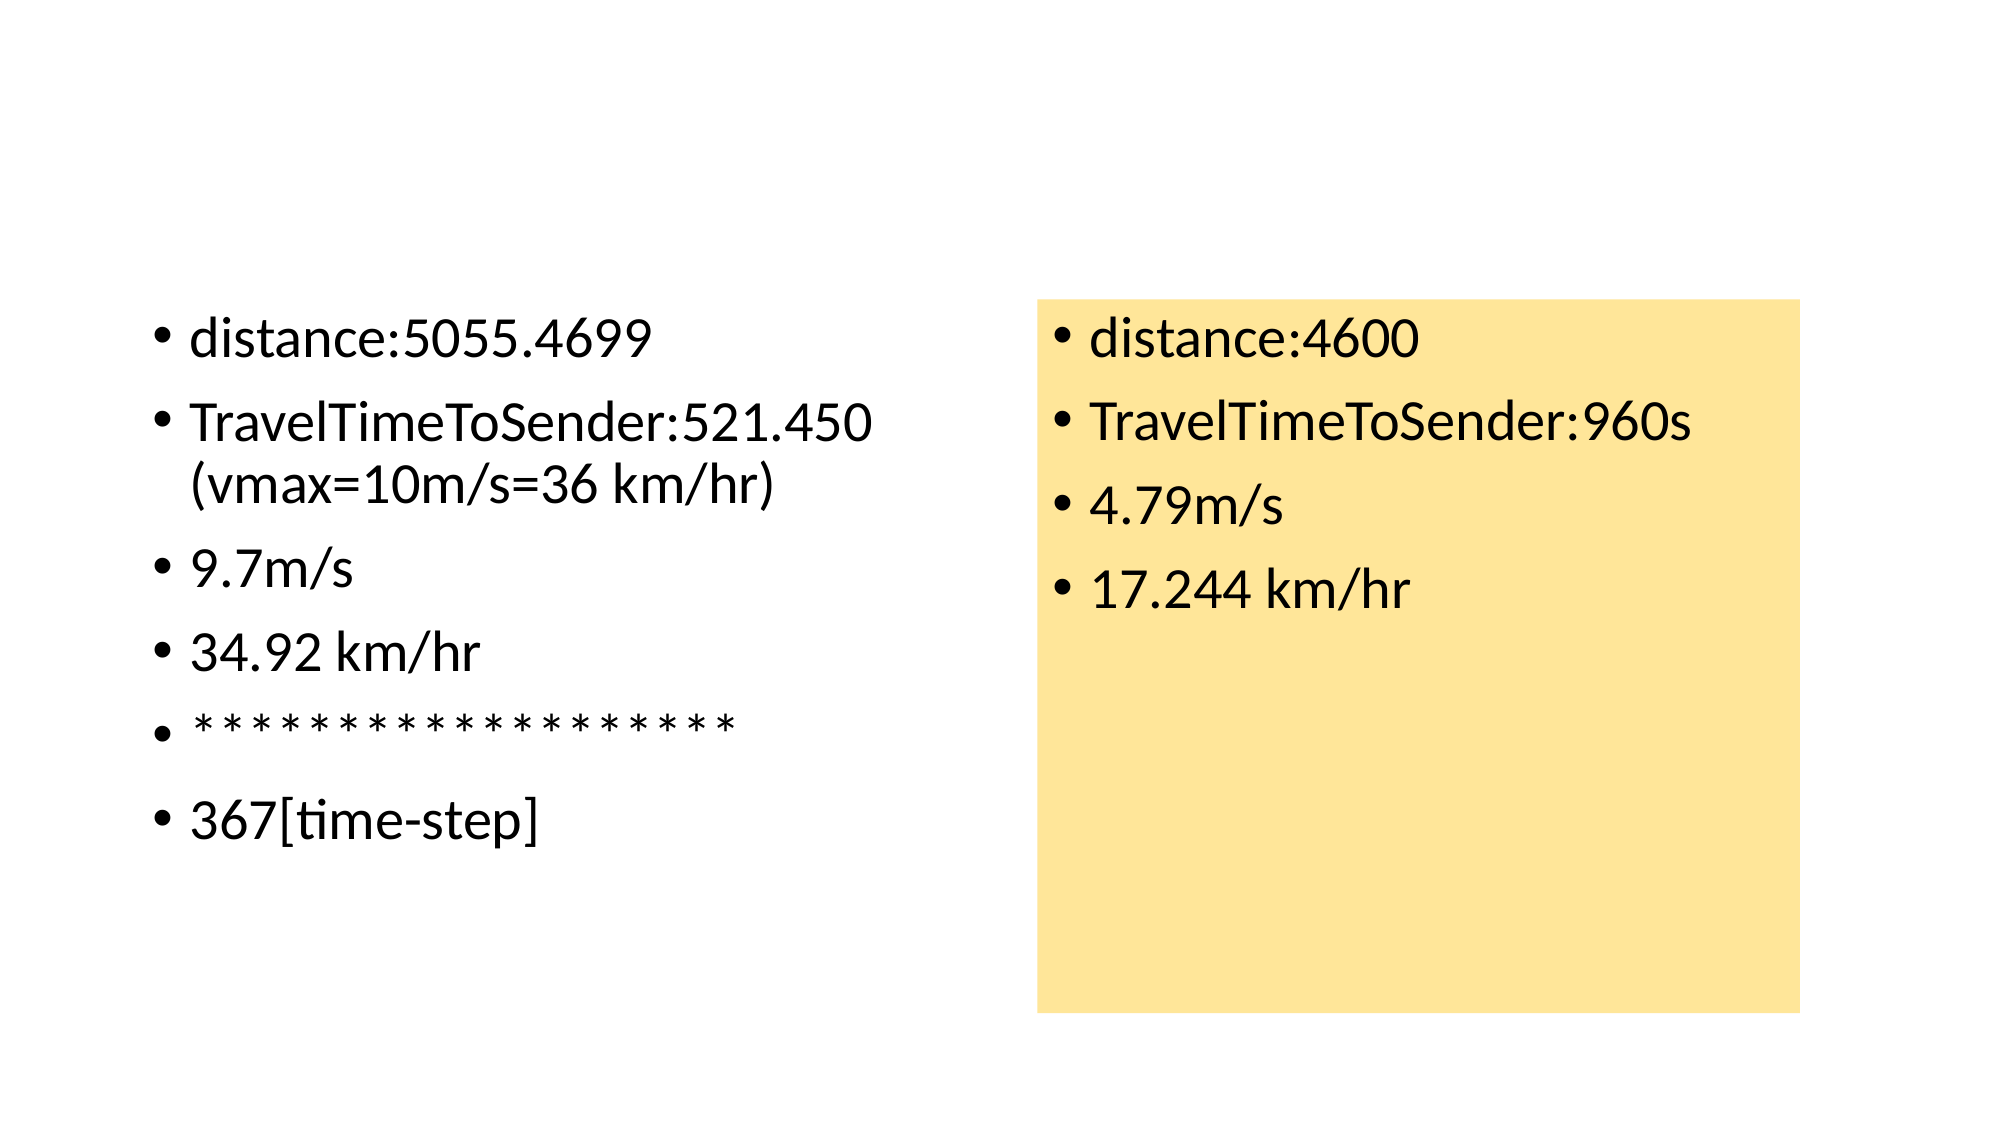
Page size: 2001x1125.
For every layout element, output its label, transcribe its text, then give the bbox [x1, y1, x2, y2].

text_box distance:4600 TravelTimeToSender:960s 4.79m/s 17.244 km/hr [1037, 299, 1800, 1014]
list distance:5055.4699 TravelTimeToSender:521.450 (vmax=10m/s=36 km/hr) 9.7m/s 34.92 km/hr ******************* 367[time-step] [137, 299, 967, 1014]
